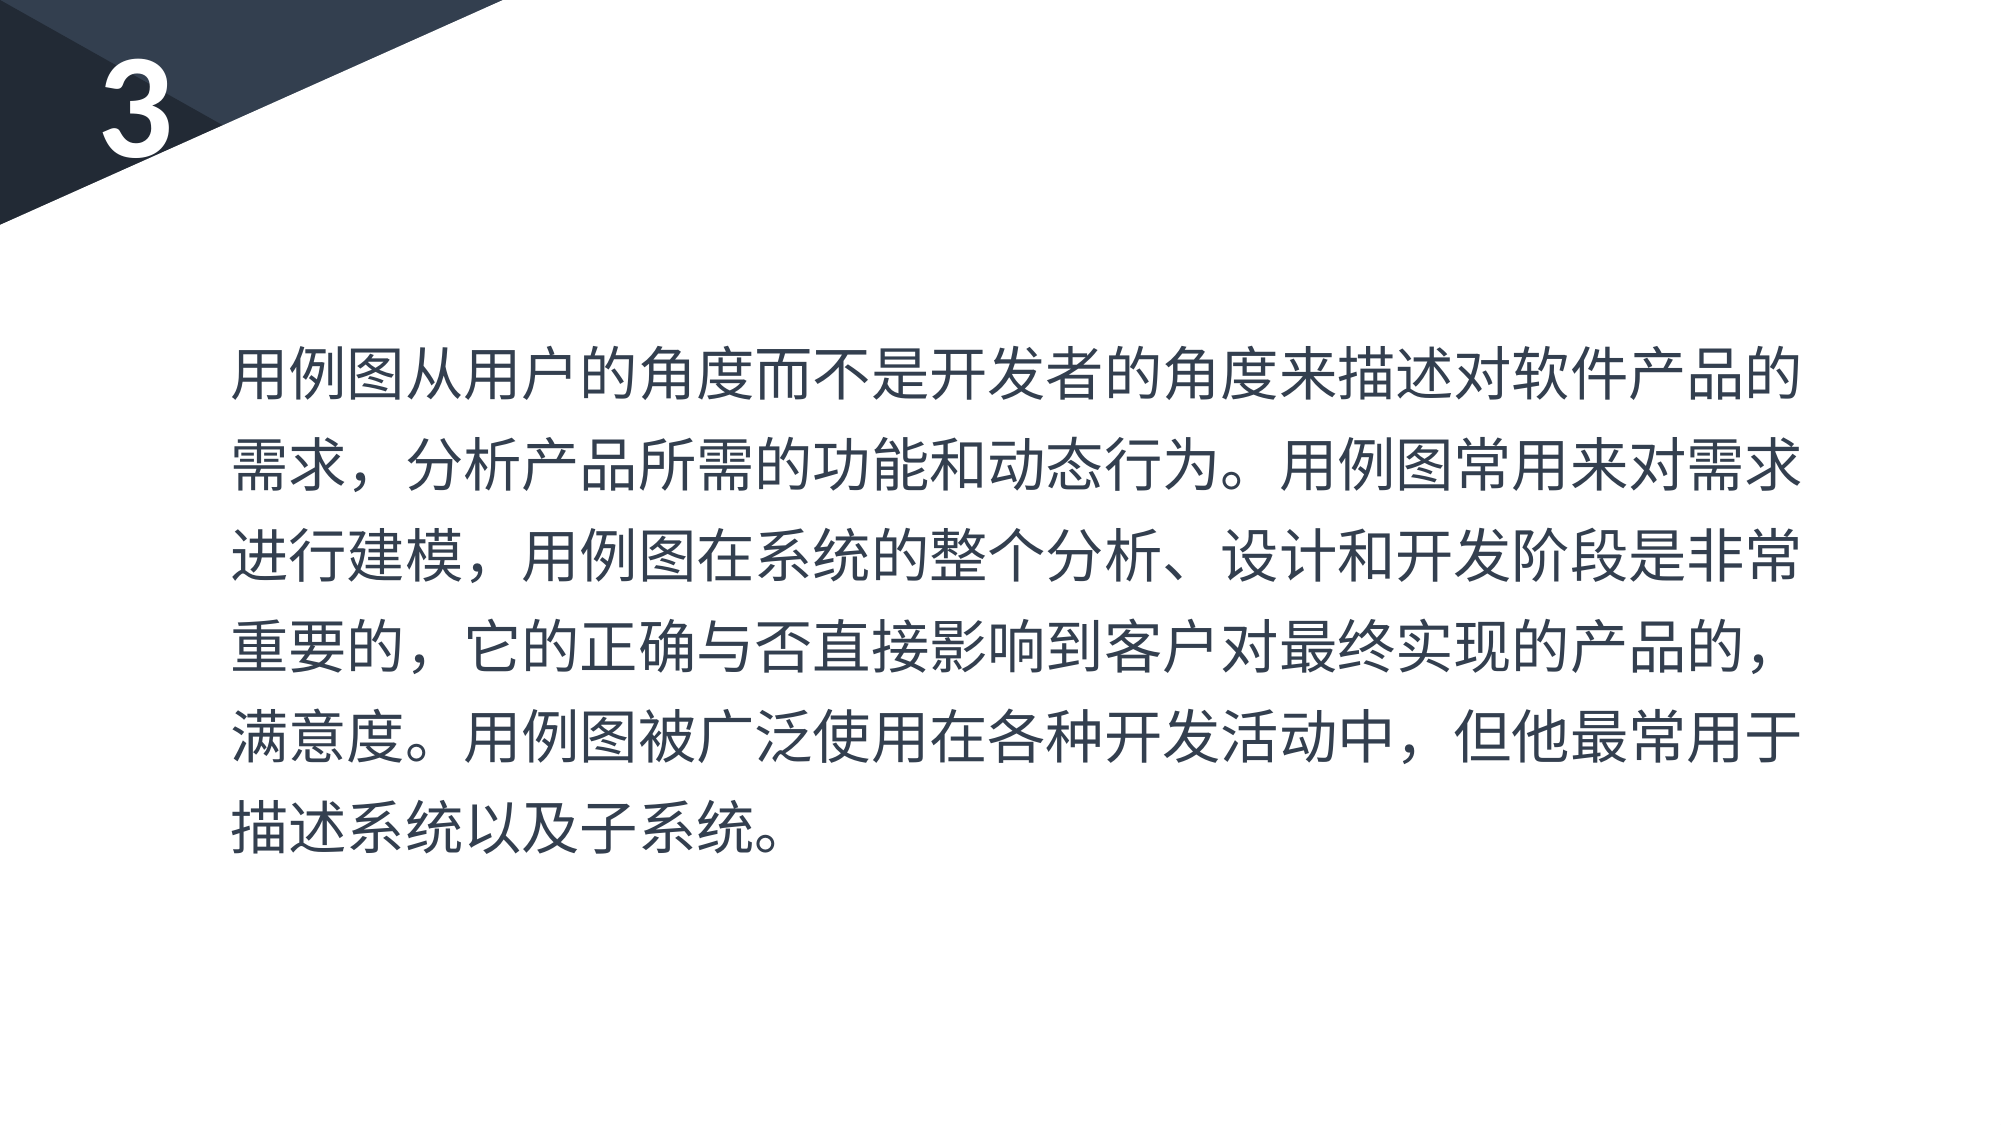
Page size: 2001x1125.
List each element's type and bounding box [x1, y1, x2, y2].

text_box [0, 0, 2000, 1125]
